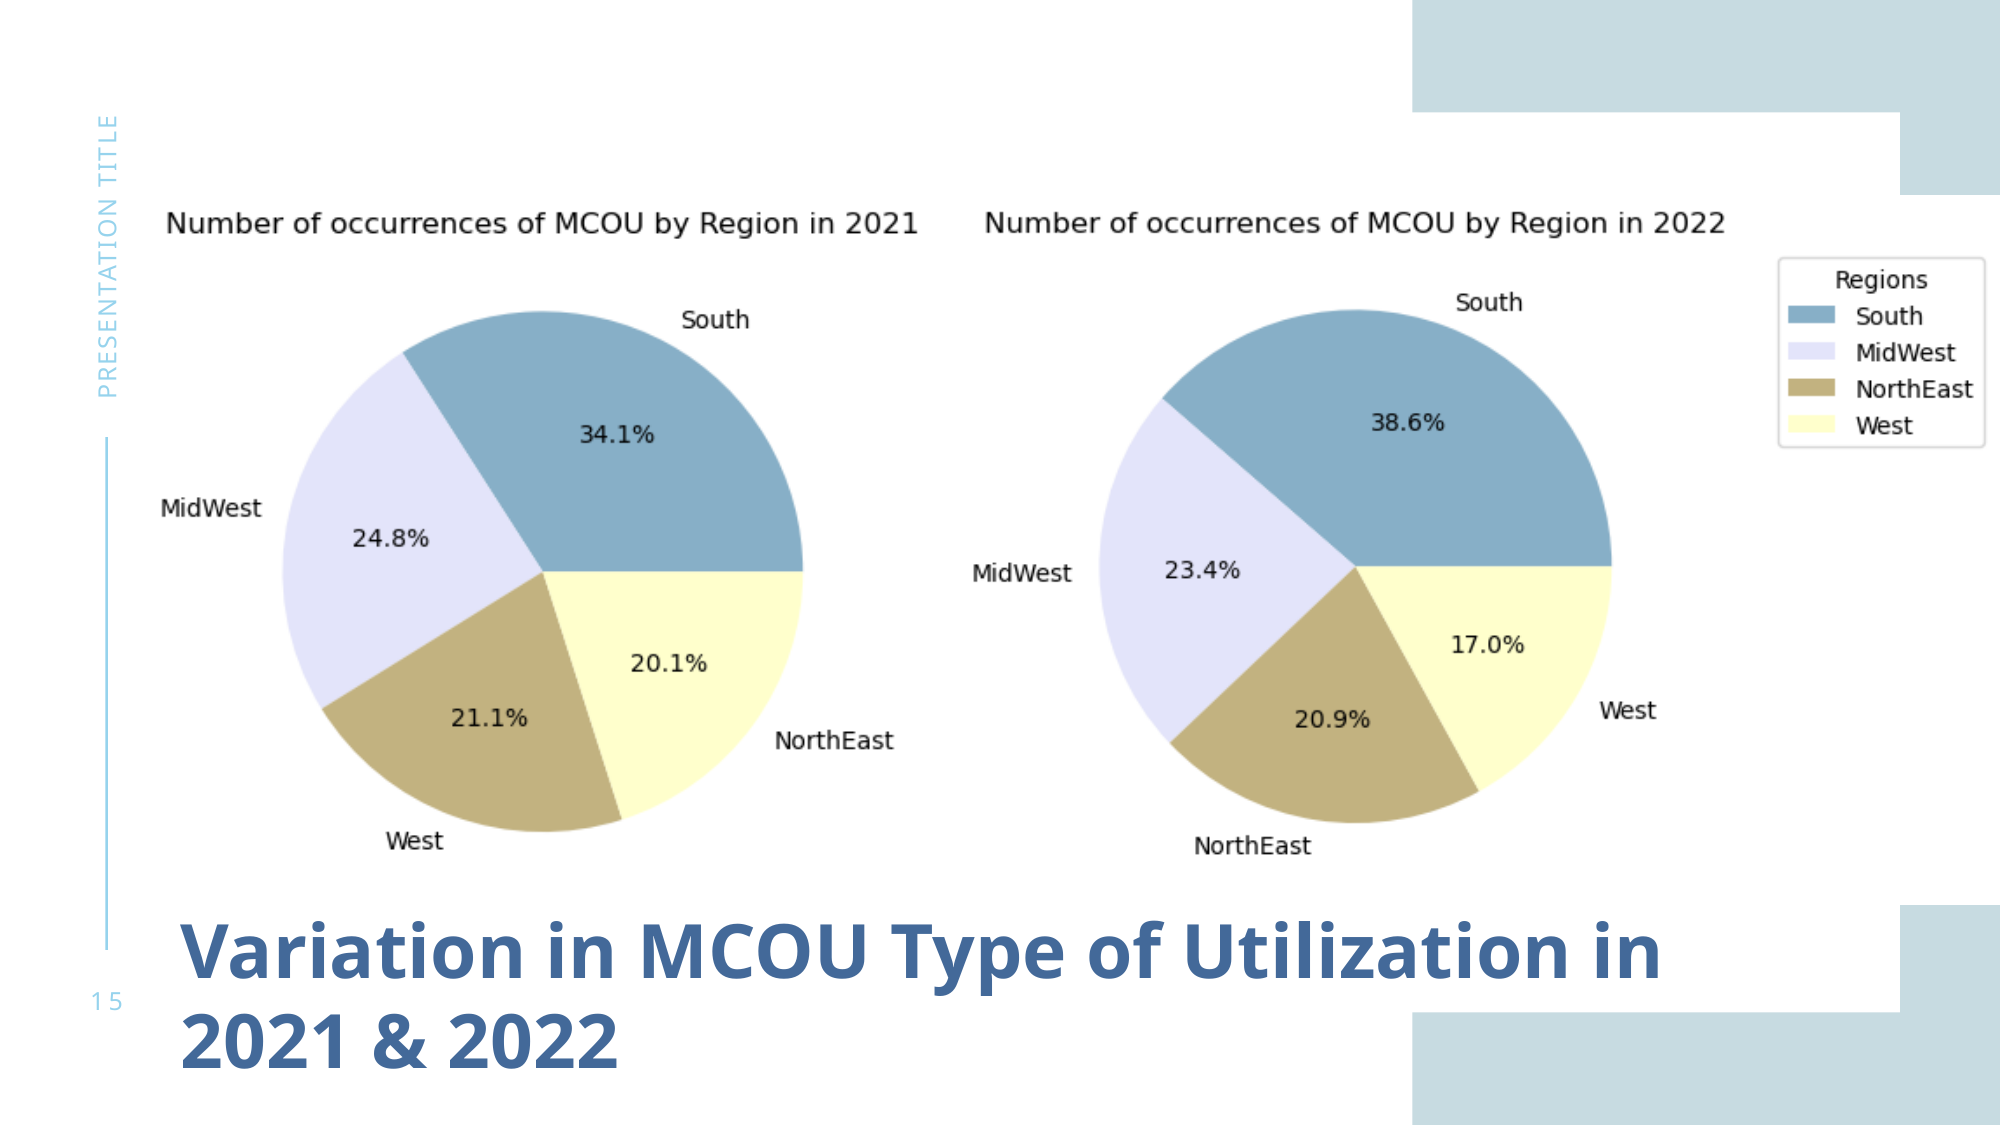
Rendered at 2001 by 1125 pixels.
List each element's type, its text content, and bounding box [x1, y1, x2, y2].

picture [143, 195, 2000, 915]
text_box [11, 915, 428, 1103]
footer presentation title [90, 107, 122, 400]
text_box Variation in MCOU Type of Utilization in 2021 & 2022 [165, 905, 1846, 1092]
